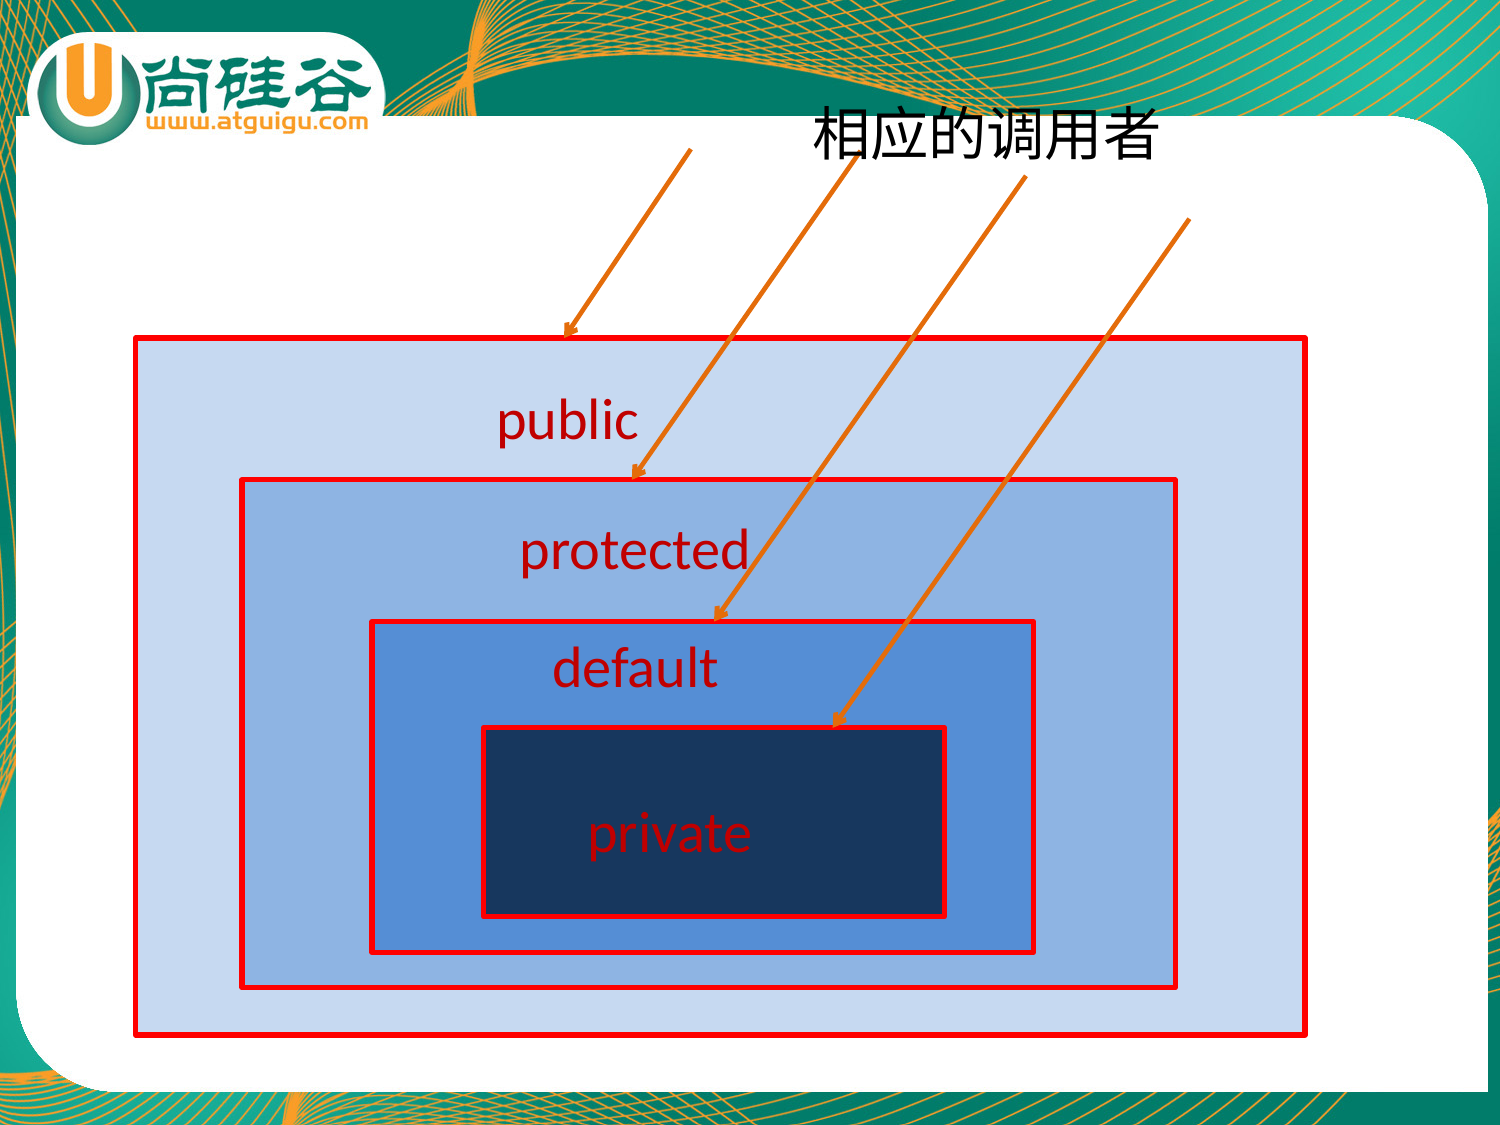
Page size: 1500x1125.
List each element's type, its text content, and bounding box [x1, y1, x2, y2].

text_box protected [505, 503, 708, 589]
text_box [563, 148, 692, 339]
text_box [713, 175, 1027, 622]
text_box [370, 619, 1036, 954]
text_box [631, 150, 861, 481]
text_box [832, 218, 1190, 729]
text_box [482, 726, 946, 919]
text_box public [481, 373, 626, 459]
text_box 相应的调用者 [797, 90, 1306, 175]
text_box private [572, 786, 798, 872]
picture [0, 0, 1500, 1125]
text_box [240, 478, 1177, 990]
text_box [134, 336, 1307, 1037]
text_box default [537, 621, 762, 707]
